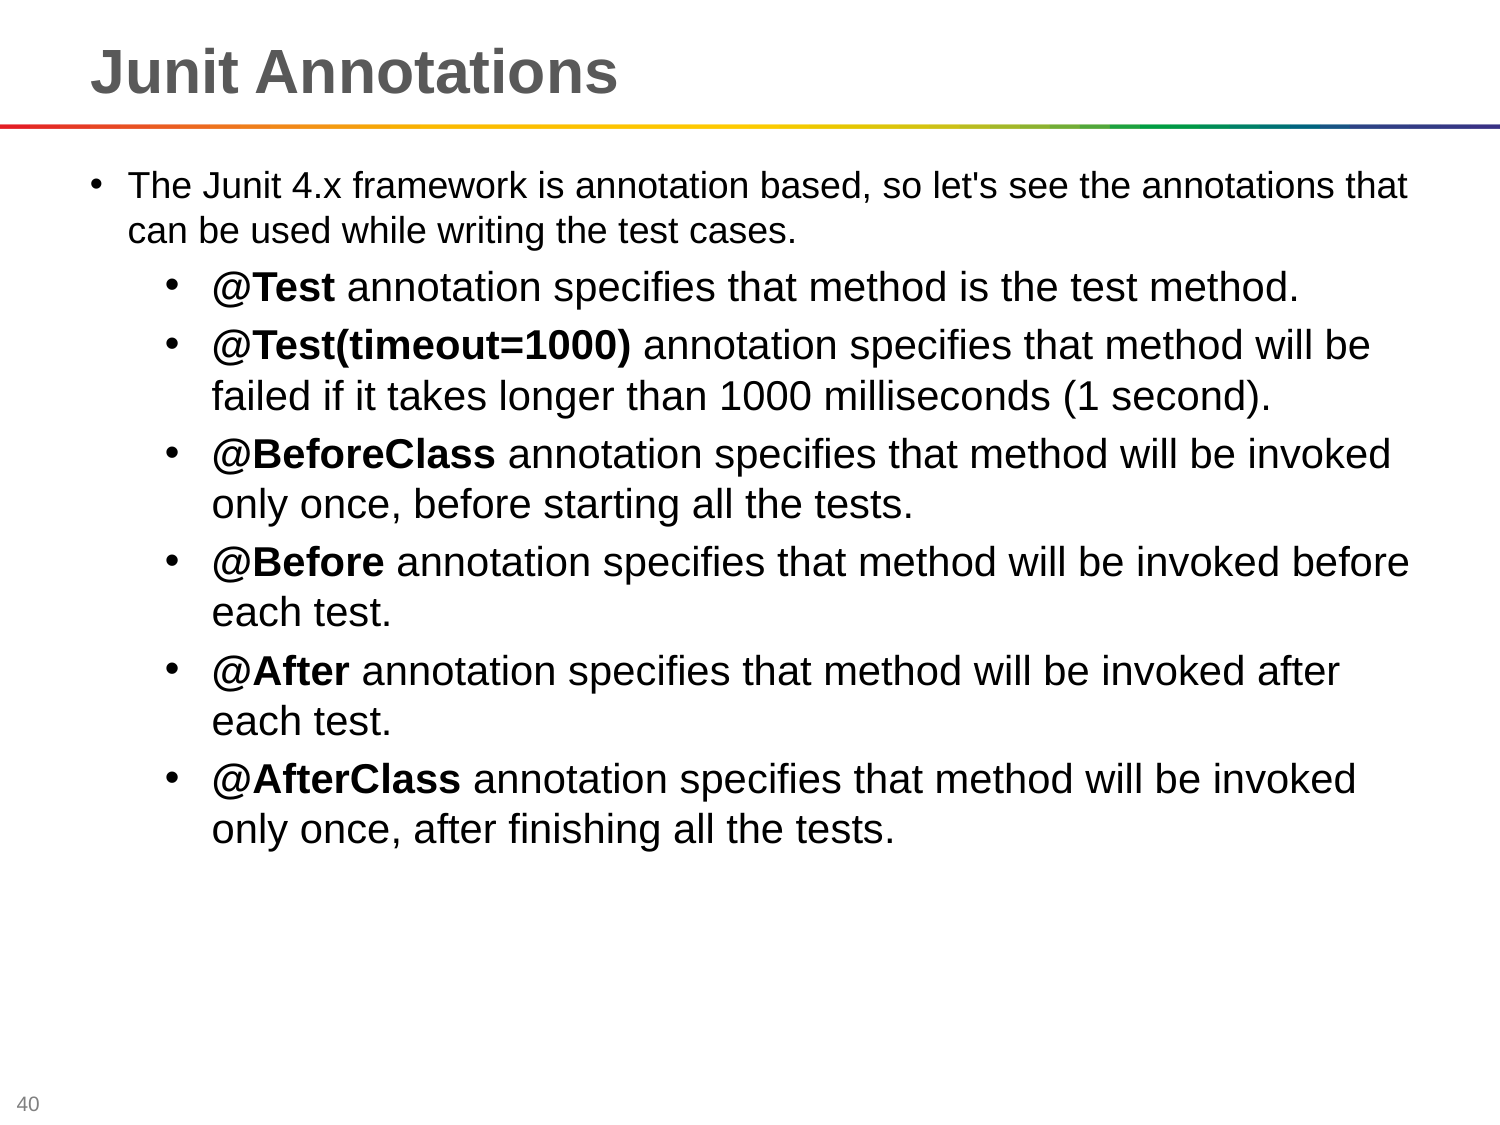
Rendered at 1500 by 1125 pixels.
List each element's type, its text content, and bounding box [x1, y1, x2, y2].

list Junit Annotations [75, 23, 1426, 115]
list The Junit 4.x framework is annotation based, so let's see the annotations that can be used while writing the test cases. @Test annotation specifies that method is the test method. @Test(timeout=1000) annotation specifies that method will be failed if it takes longer than 1000 milliseconds (1 second). @BeforeClass annotation specifies that method will be invoked only once, before starting all the tests. @Before annotation specifies that method will be invoked before each test. @After annotation specifies that method will be invoked after each test. @AfterClass annotation specifies that method will be invoked only once, after finishing all the tests. [75, 153, 1427, 1042]
